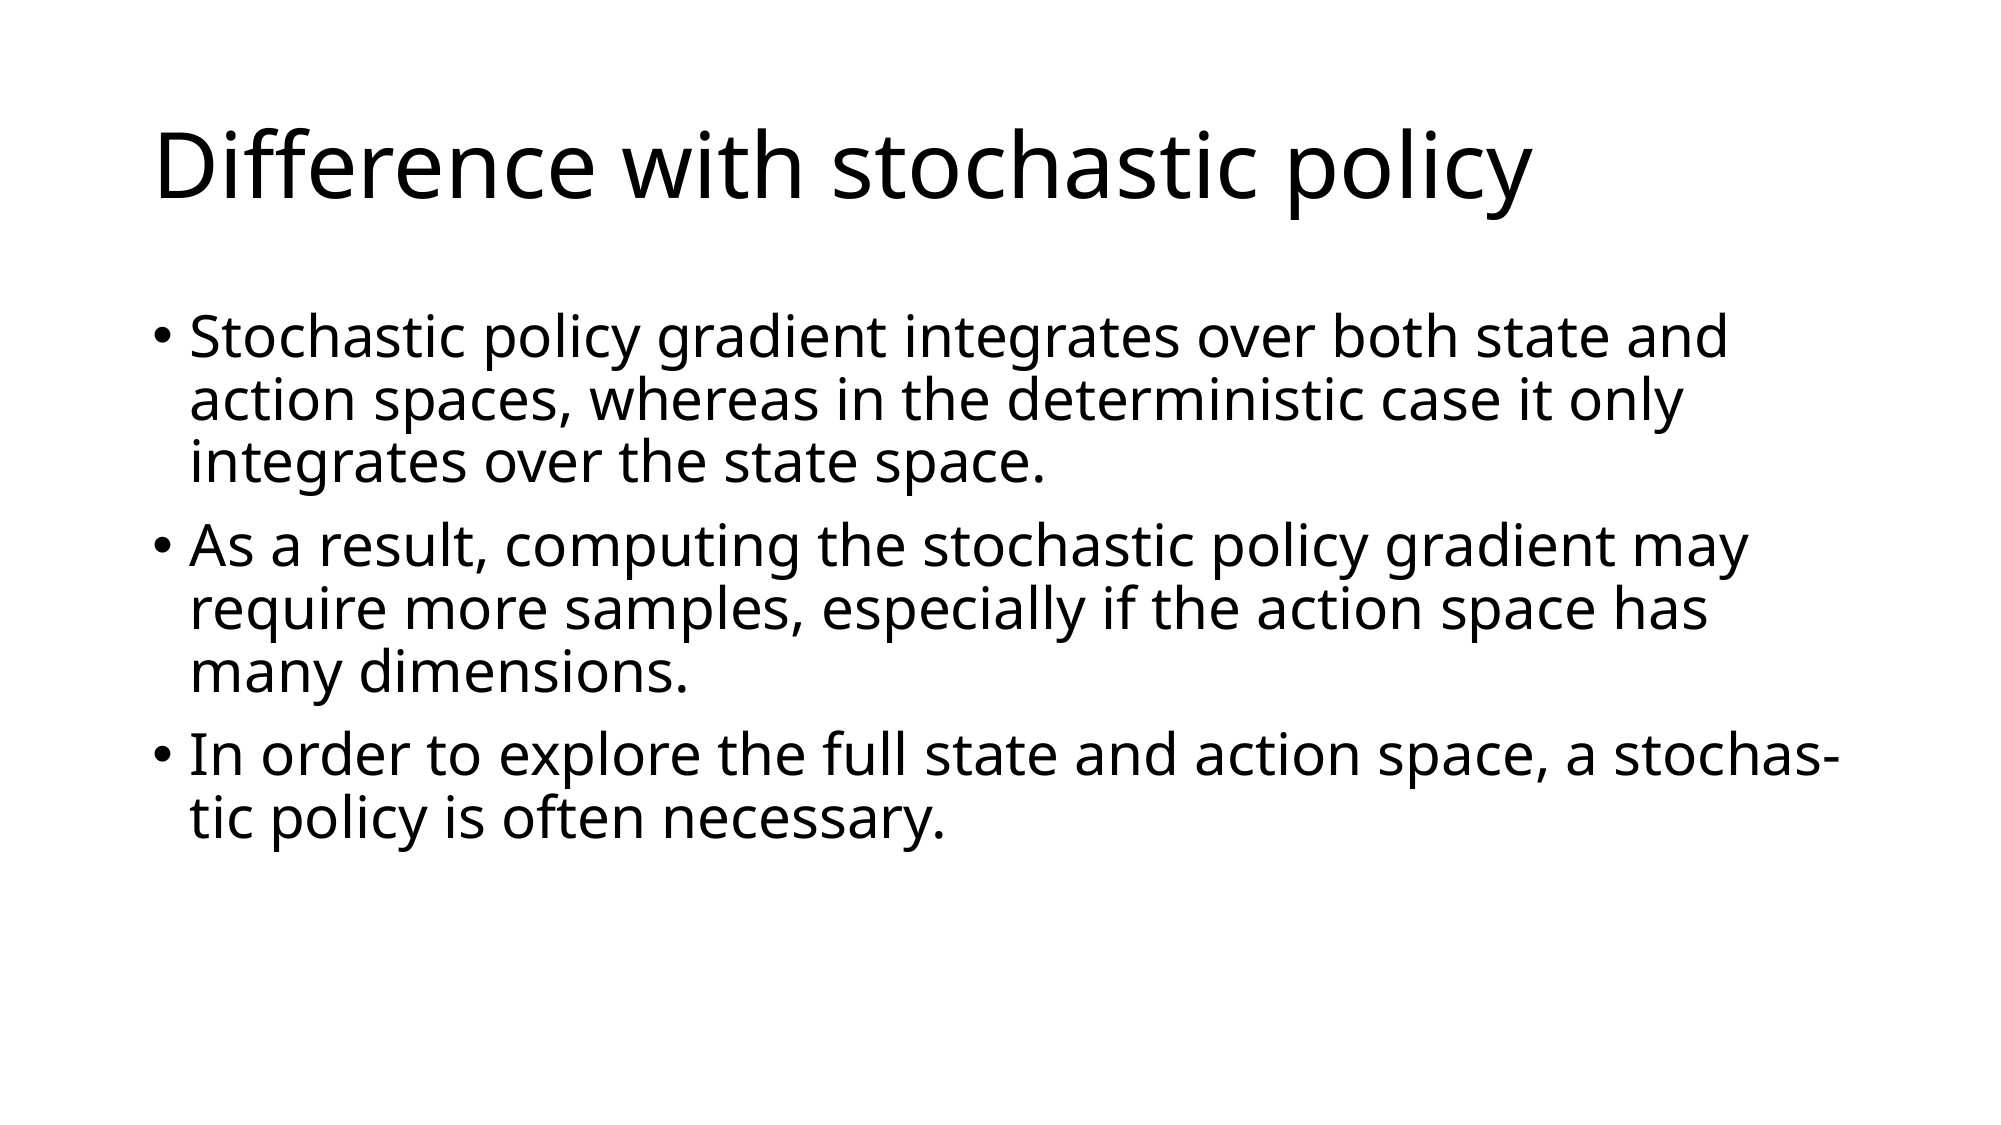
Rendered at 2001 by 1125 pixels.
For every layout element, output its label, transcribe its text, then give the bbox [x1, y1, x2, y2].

list Stochastic policy gradient integrates over both state and action spaces, whereas in the deterministic case it only integrates over the state space. As a result, computing the stochastic policy gradient may require more samples, especially if the action space has many dimensions. In order to explore the full state and action space, a stochas- tic policy is often necessary. [137, 299, 1863, 1014]
title Difference with stochastic policy [137, 59, 1863, 278]
